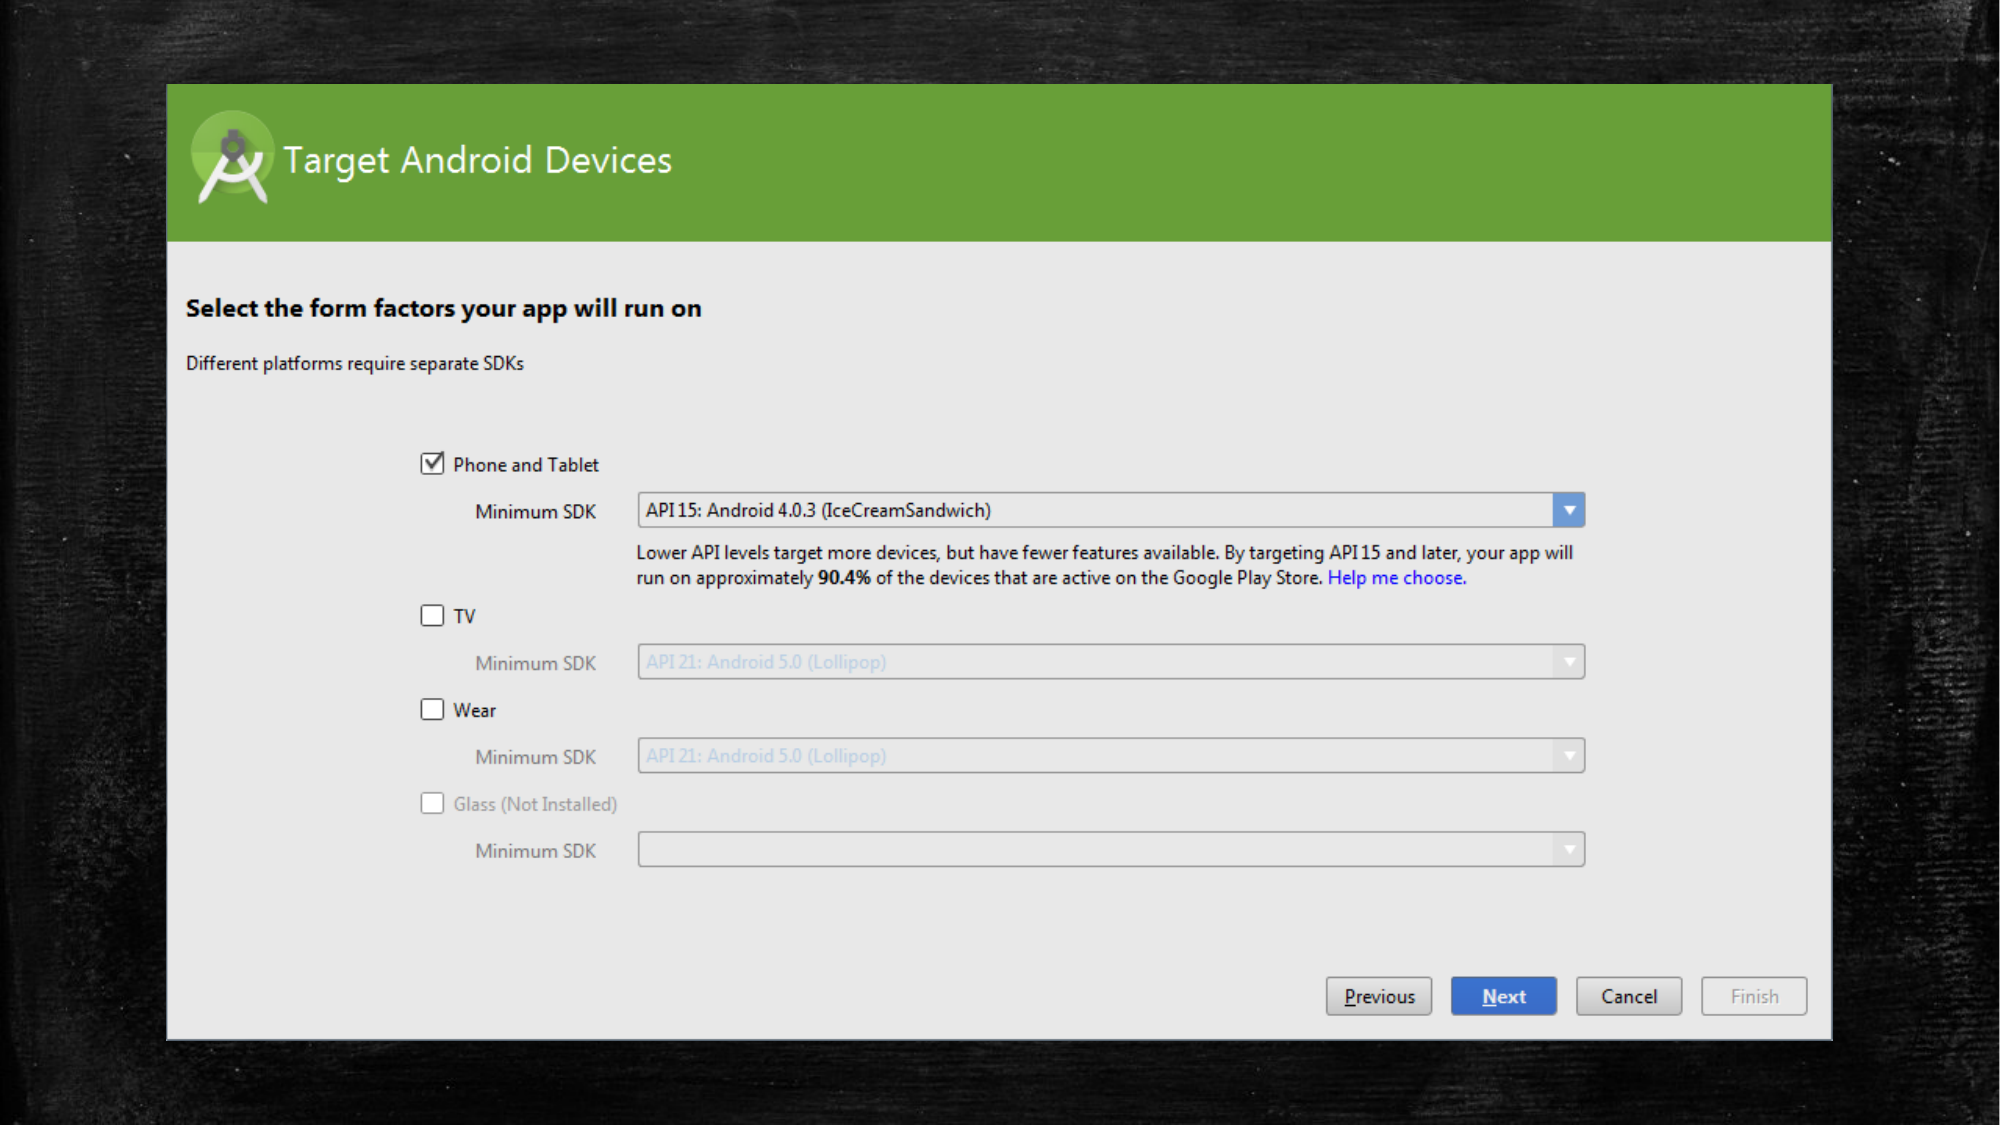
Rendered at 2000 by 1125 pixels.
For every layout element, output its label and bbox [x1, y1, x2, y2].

picture [166, 84, 1833, 1041]
